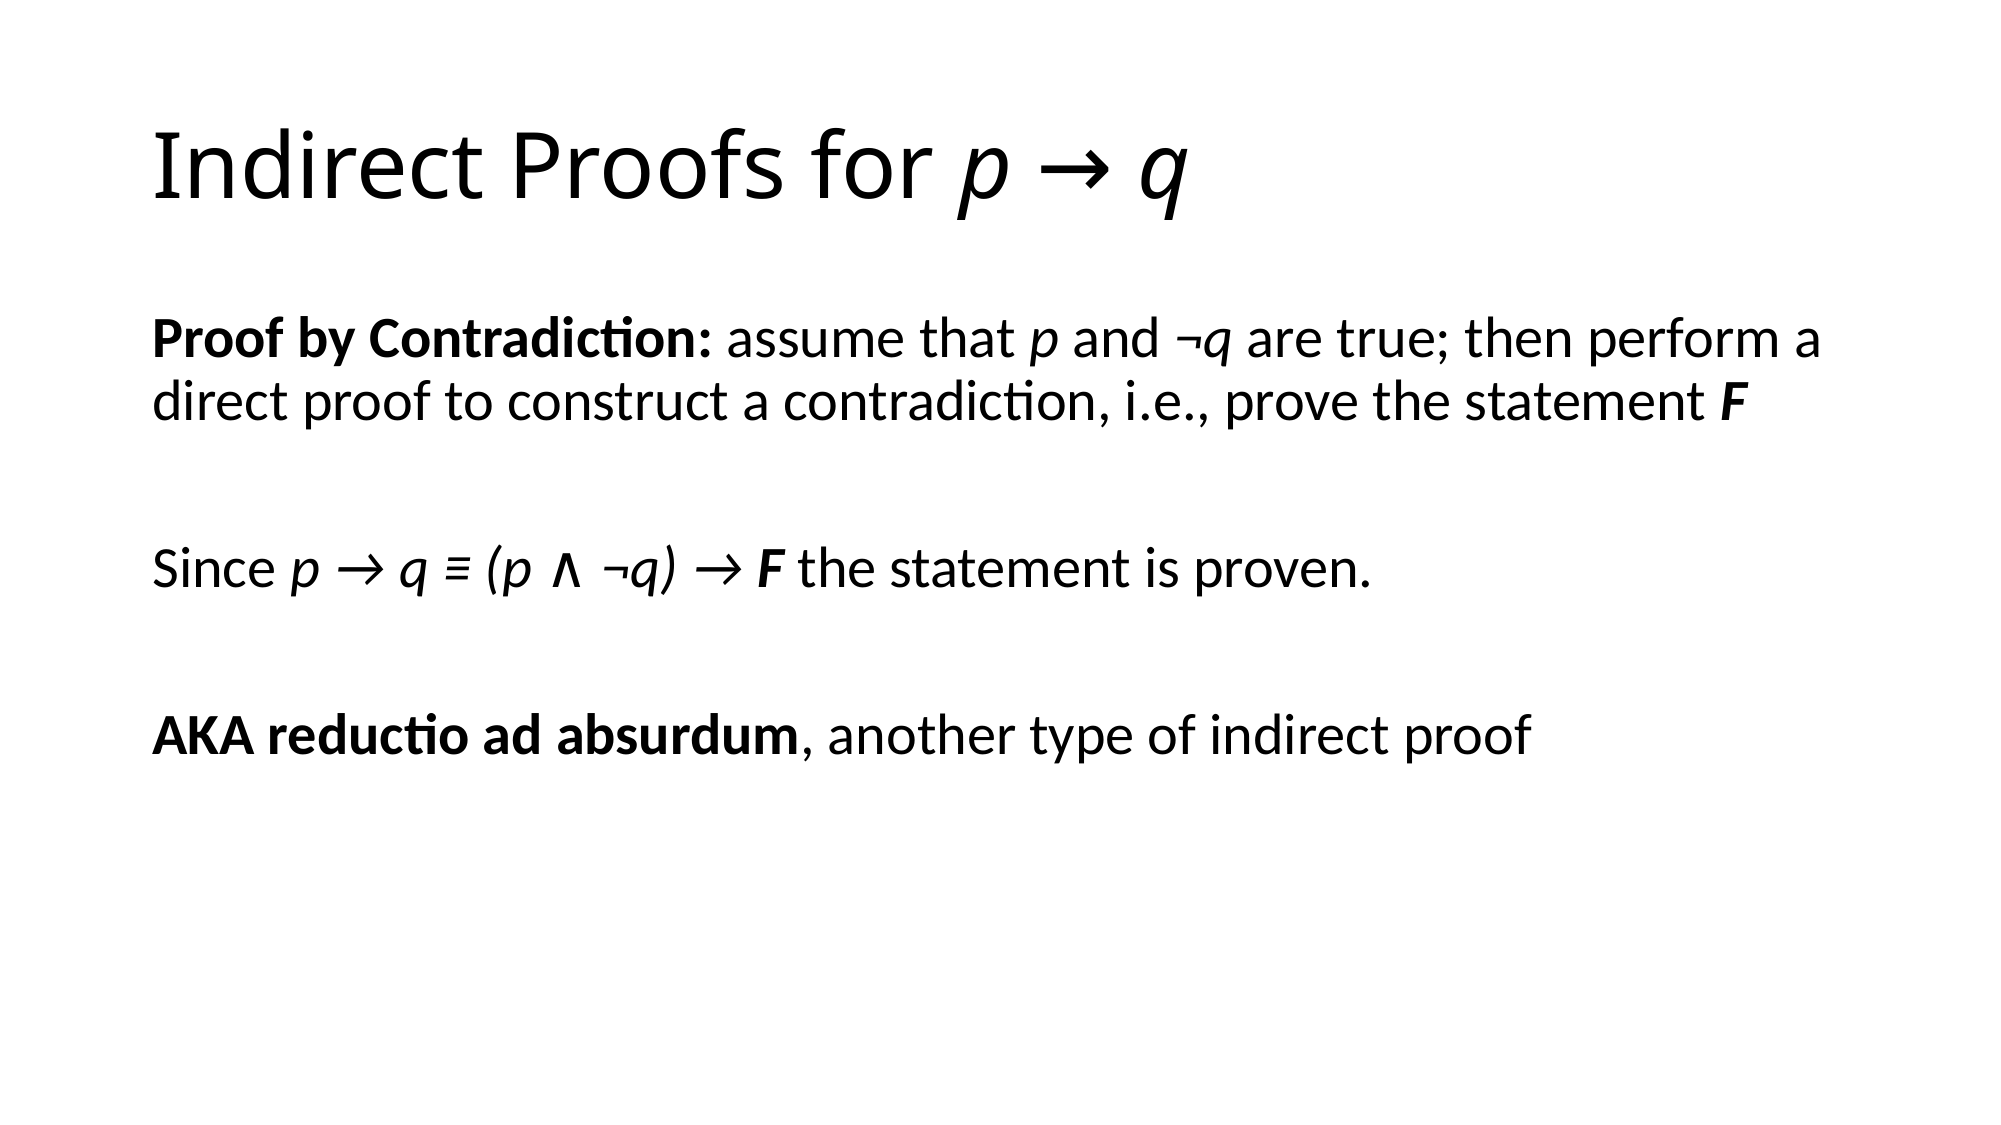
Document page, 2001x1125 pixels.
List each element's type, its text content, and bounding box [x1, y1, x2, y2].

list Proof by Contradiction: assume that p and ¬q are true; then perform a direct proof to construct a contradiction, i.e., prove the statement F Since p → q ≡ (p ∧ ¬q) → F the statement is proven. AKA reductio ad absurdum, another type of indirect proof [137, 299, 1863, 1014]
title Indirect Proofs for p → q [137, 59, 1863, 278]
